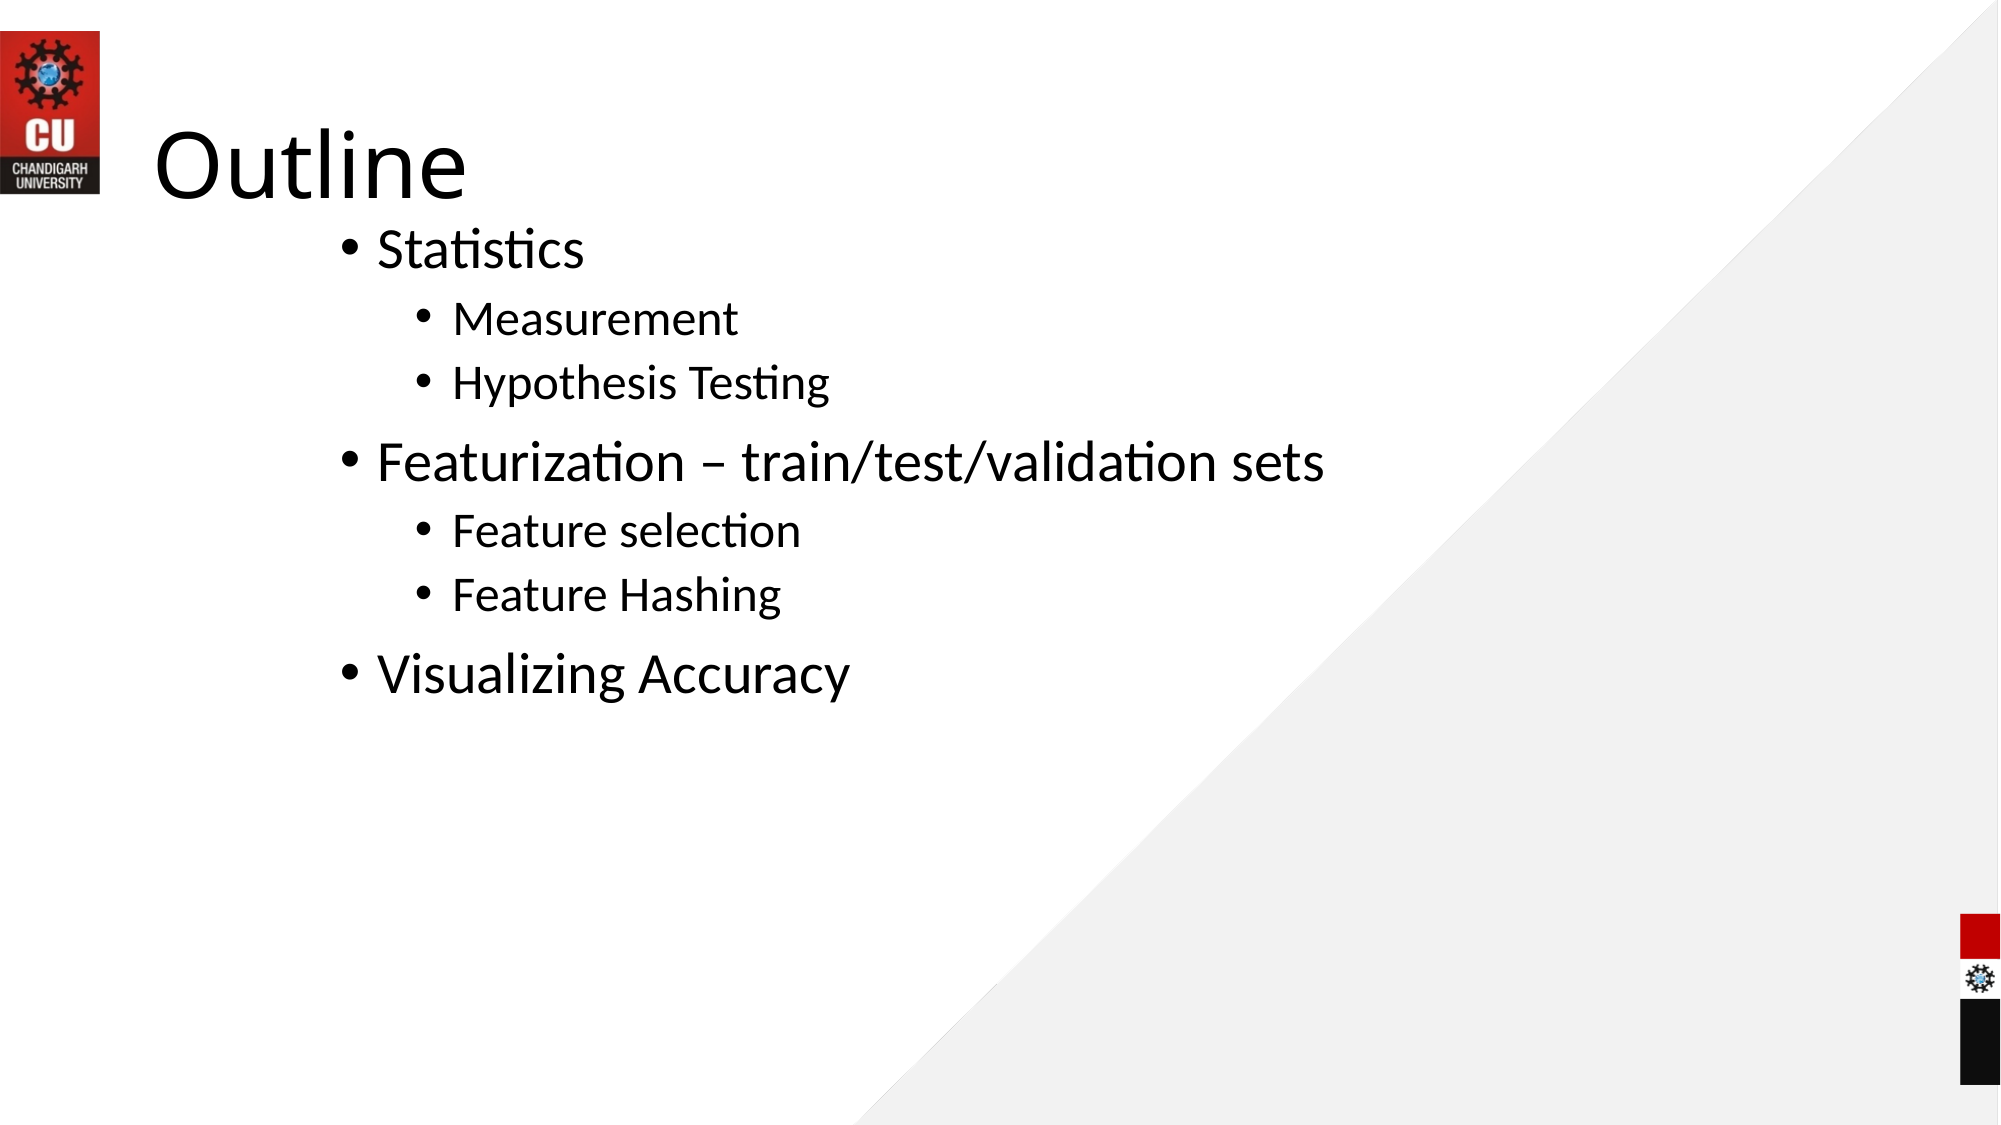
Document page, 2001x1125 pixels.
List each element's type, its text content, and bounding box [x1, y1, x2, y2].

list Statistics Measurement Hypothesis Testing Featurization – train/test/validation sets Feature selection Feature Hashing Visualizing Accuracy [324, 211, 1675, 1014]
title Outline [137, 59, 1863, 278]
picture [0, 0, 2001, 1125]
